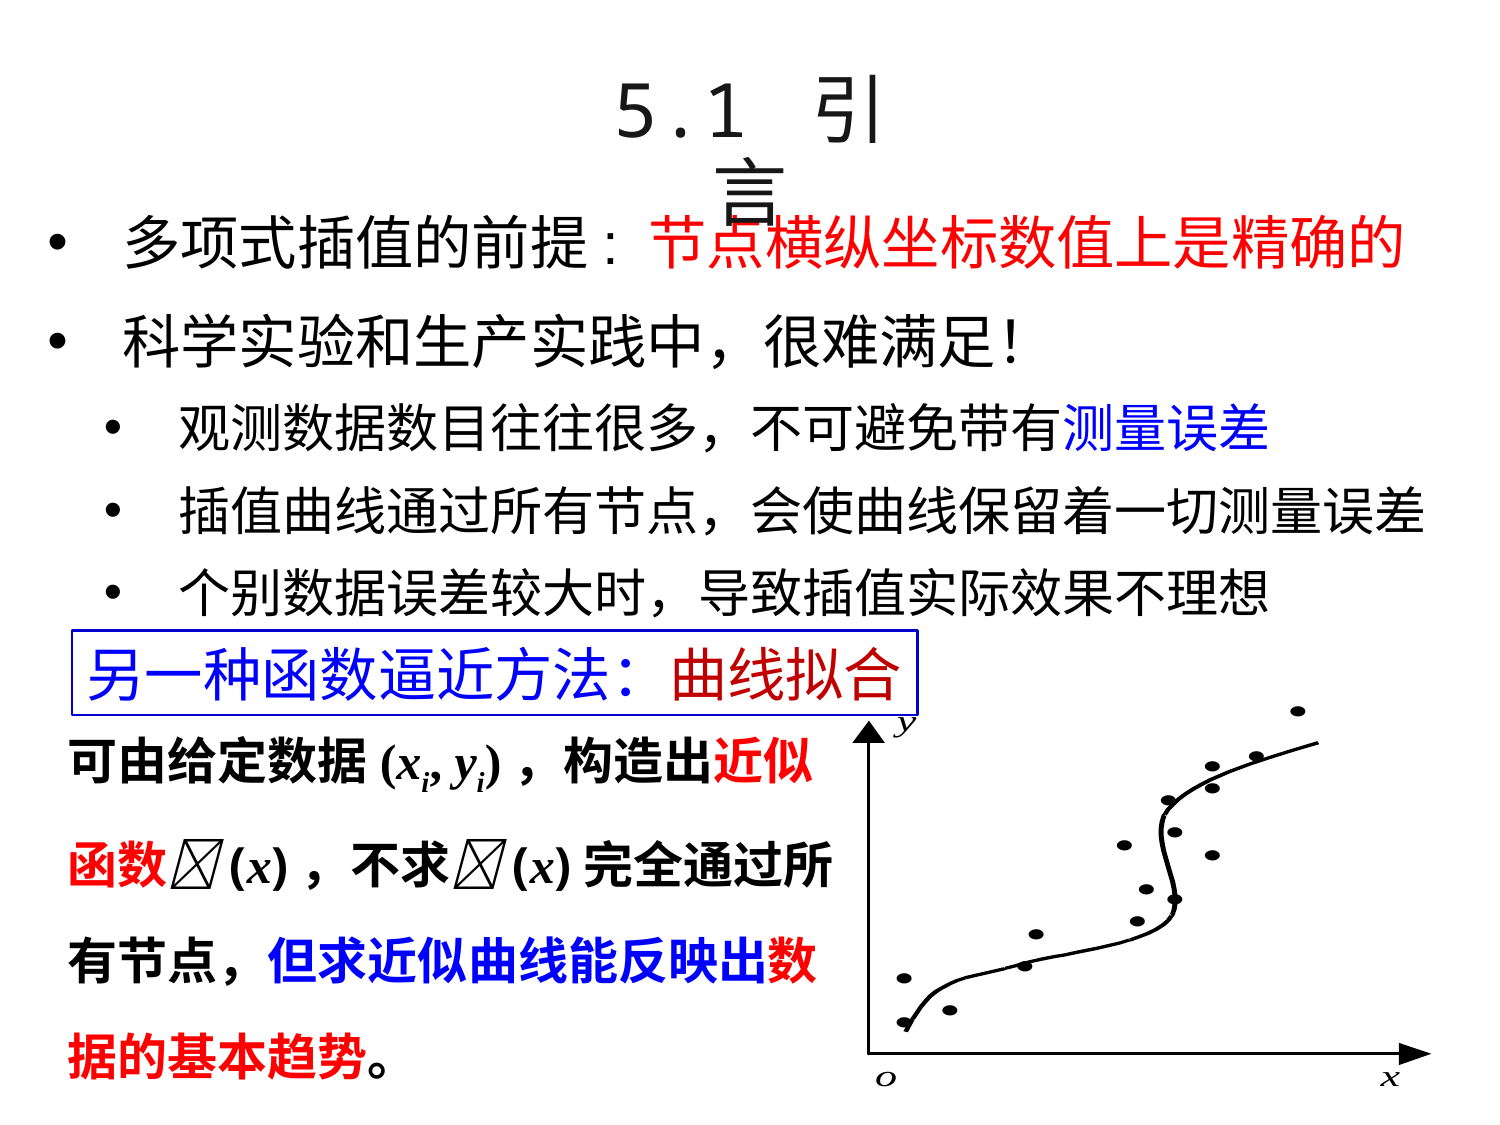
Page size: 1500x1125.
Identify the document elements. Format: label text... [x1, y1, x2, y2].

text_box 可由给定数据(xi, yi)，构造出近似函数(x)，不求(x)完全通过所有节点，但求近似曲线能反映出数据的基本趋势。 [53, 681, 830, 1083]
text_box 5.1 引言 [566, 61, 934, 243]
text_box 另一种函数逼近方法：曲线拟合 [72, 630, 918, 715]
subtitle 多项式插值的前提: 节点横纵坐标数值上是精确的 科学实验和生产实践中，很难满足！ 观测数据数目往往很多，不可避免带有测量误差 插值曲线通过所有节点，会使曲线保留着一切测量误差 个别数据误差较大时，导致插值实际效果不理想 [32, 184, 1468, 1023]
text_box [830, 697, 1468, 1125]
